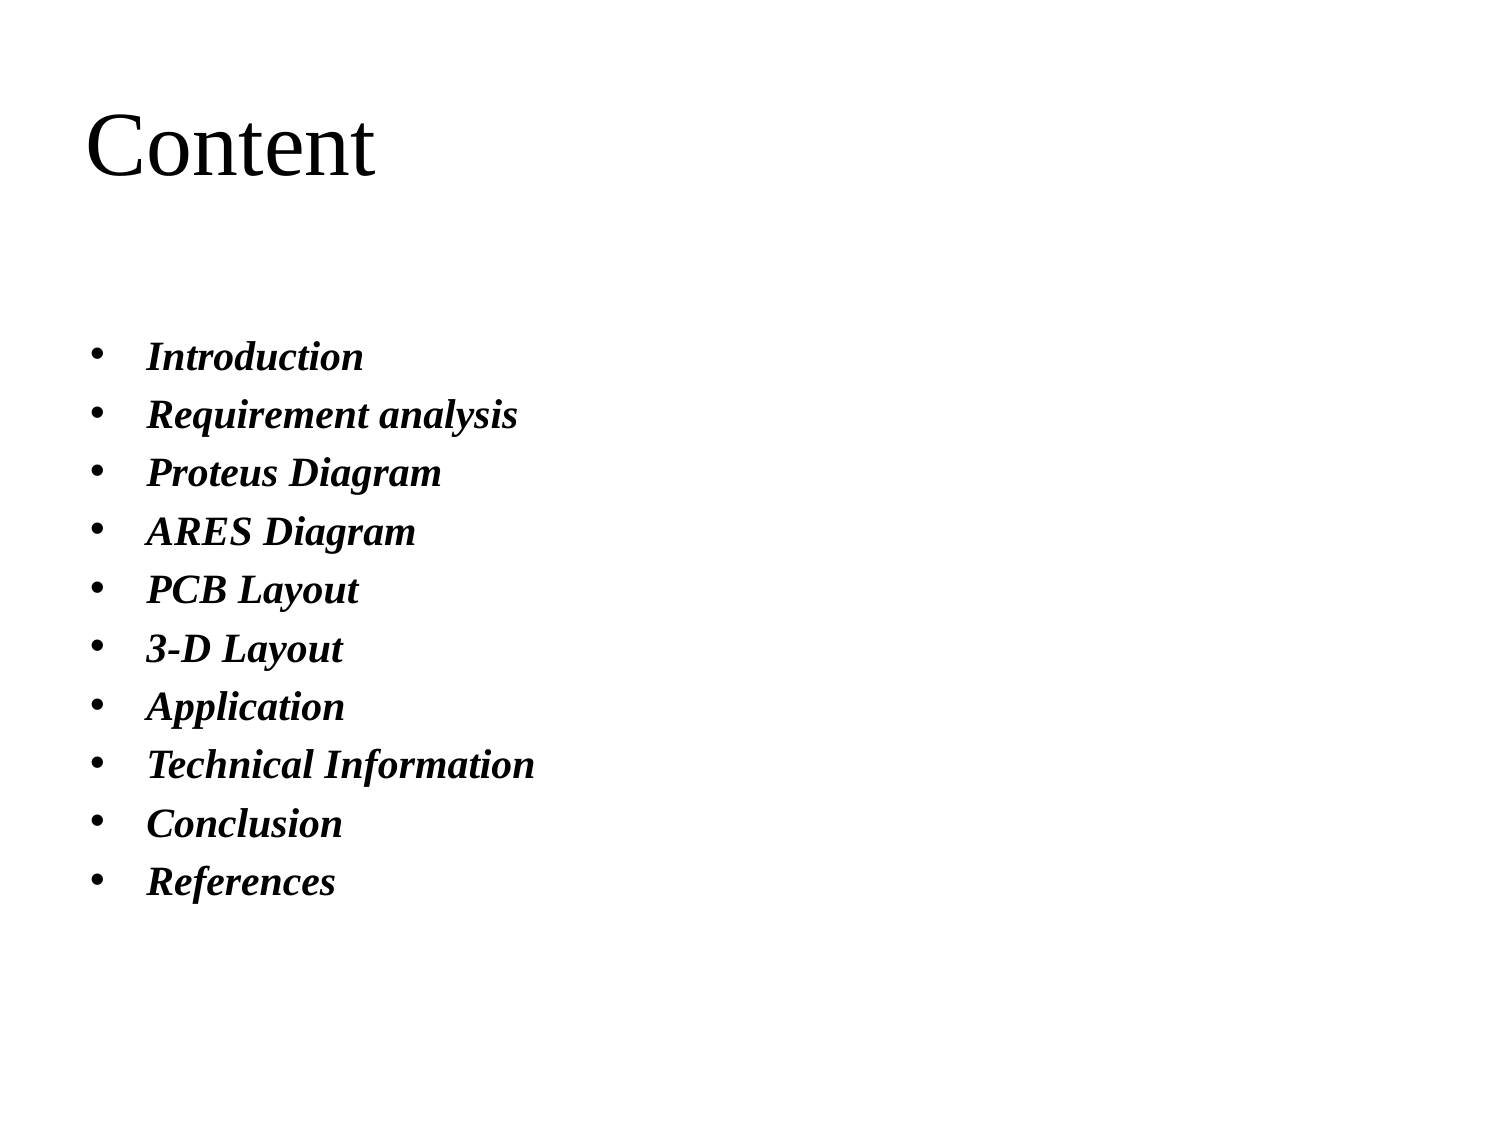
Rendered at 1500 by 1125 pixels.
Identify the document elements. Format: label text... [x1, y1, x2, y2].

title Content [0, 45, 488, 233]
list Introduction Requirement analysis Proteus Diagram ARES Diagram PCB Layout 3-D Layout Application Technical Information Conclusion References [75, 262, 1425, 1005]
